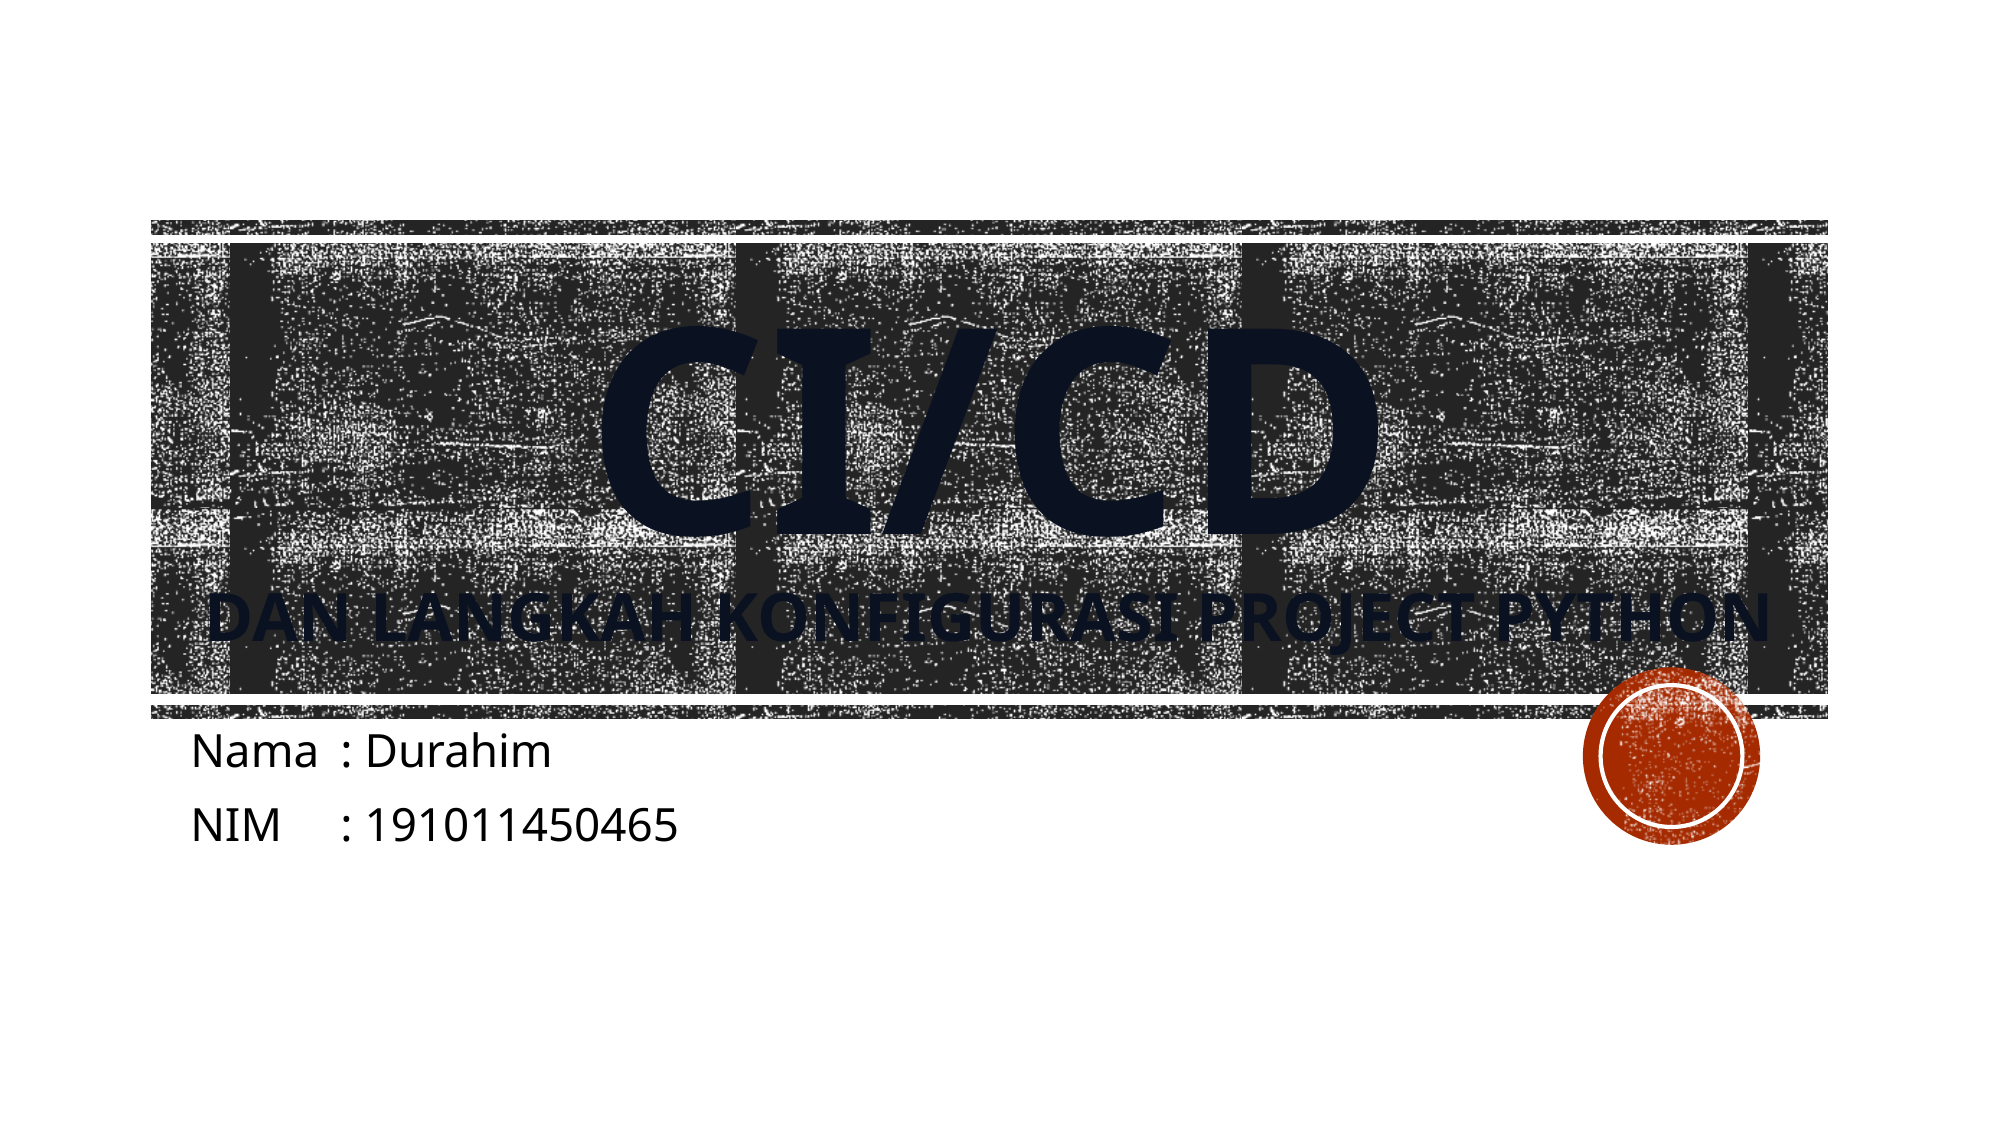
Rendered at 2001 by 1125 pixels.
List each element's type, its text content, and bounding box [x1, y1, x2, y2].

title CI/CD DAN LANGKAH KONFIGURASI project python [172, 234, 1808, 733]
subtitle Nama : Durahim NIM : 191011450465 [175, 720, 1470, 896]
